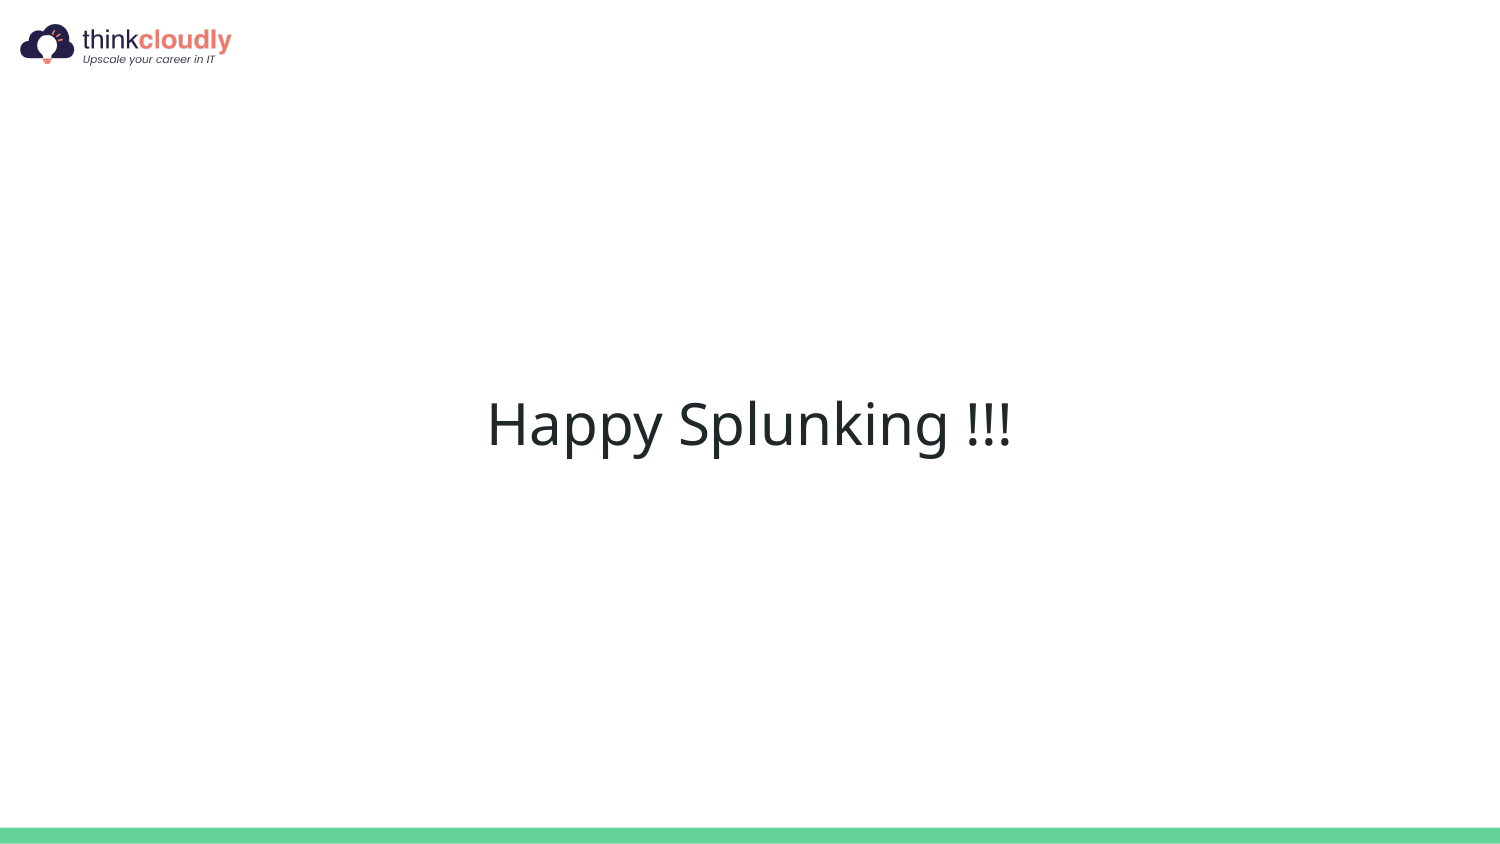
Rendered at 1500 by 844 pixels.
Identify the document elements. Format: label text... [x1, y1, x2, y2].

title Happy Splunking !!! [51, 371, 1449, 473]
picture [20, 24, 232, 70]
